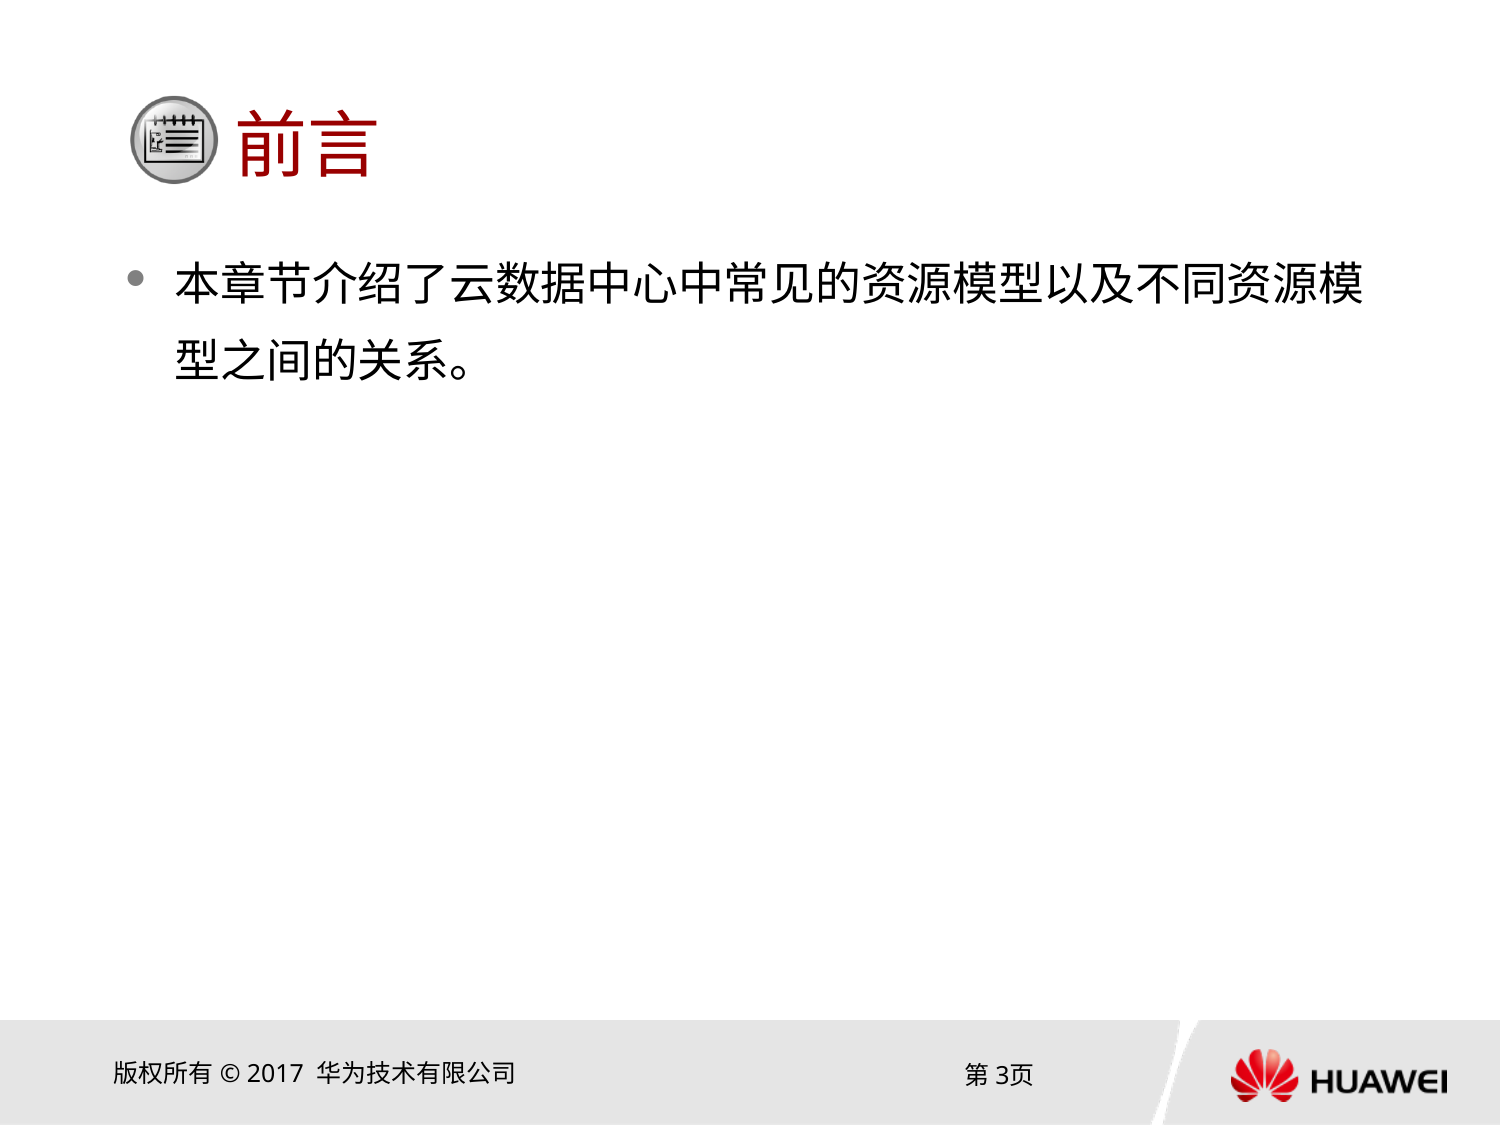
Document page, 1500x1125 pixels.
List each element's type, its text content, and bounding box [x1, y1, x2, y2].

list 本章节介绍了云数据中心中常见的资源模型以及不同资源模型之间的关系。 [111, 225, 1412, 888]
picture [0, 1020, 1500, 1125]
picture [123, 88, 225, 191]
